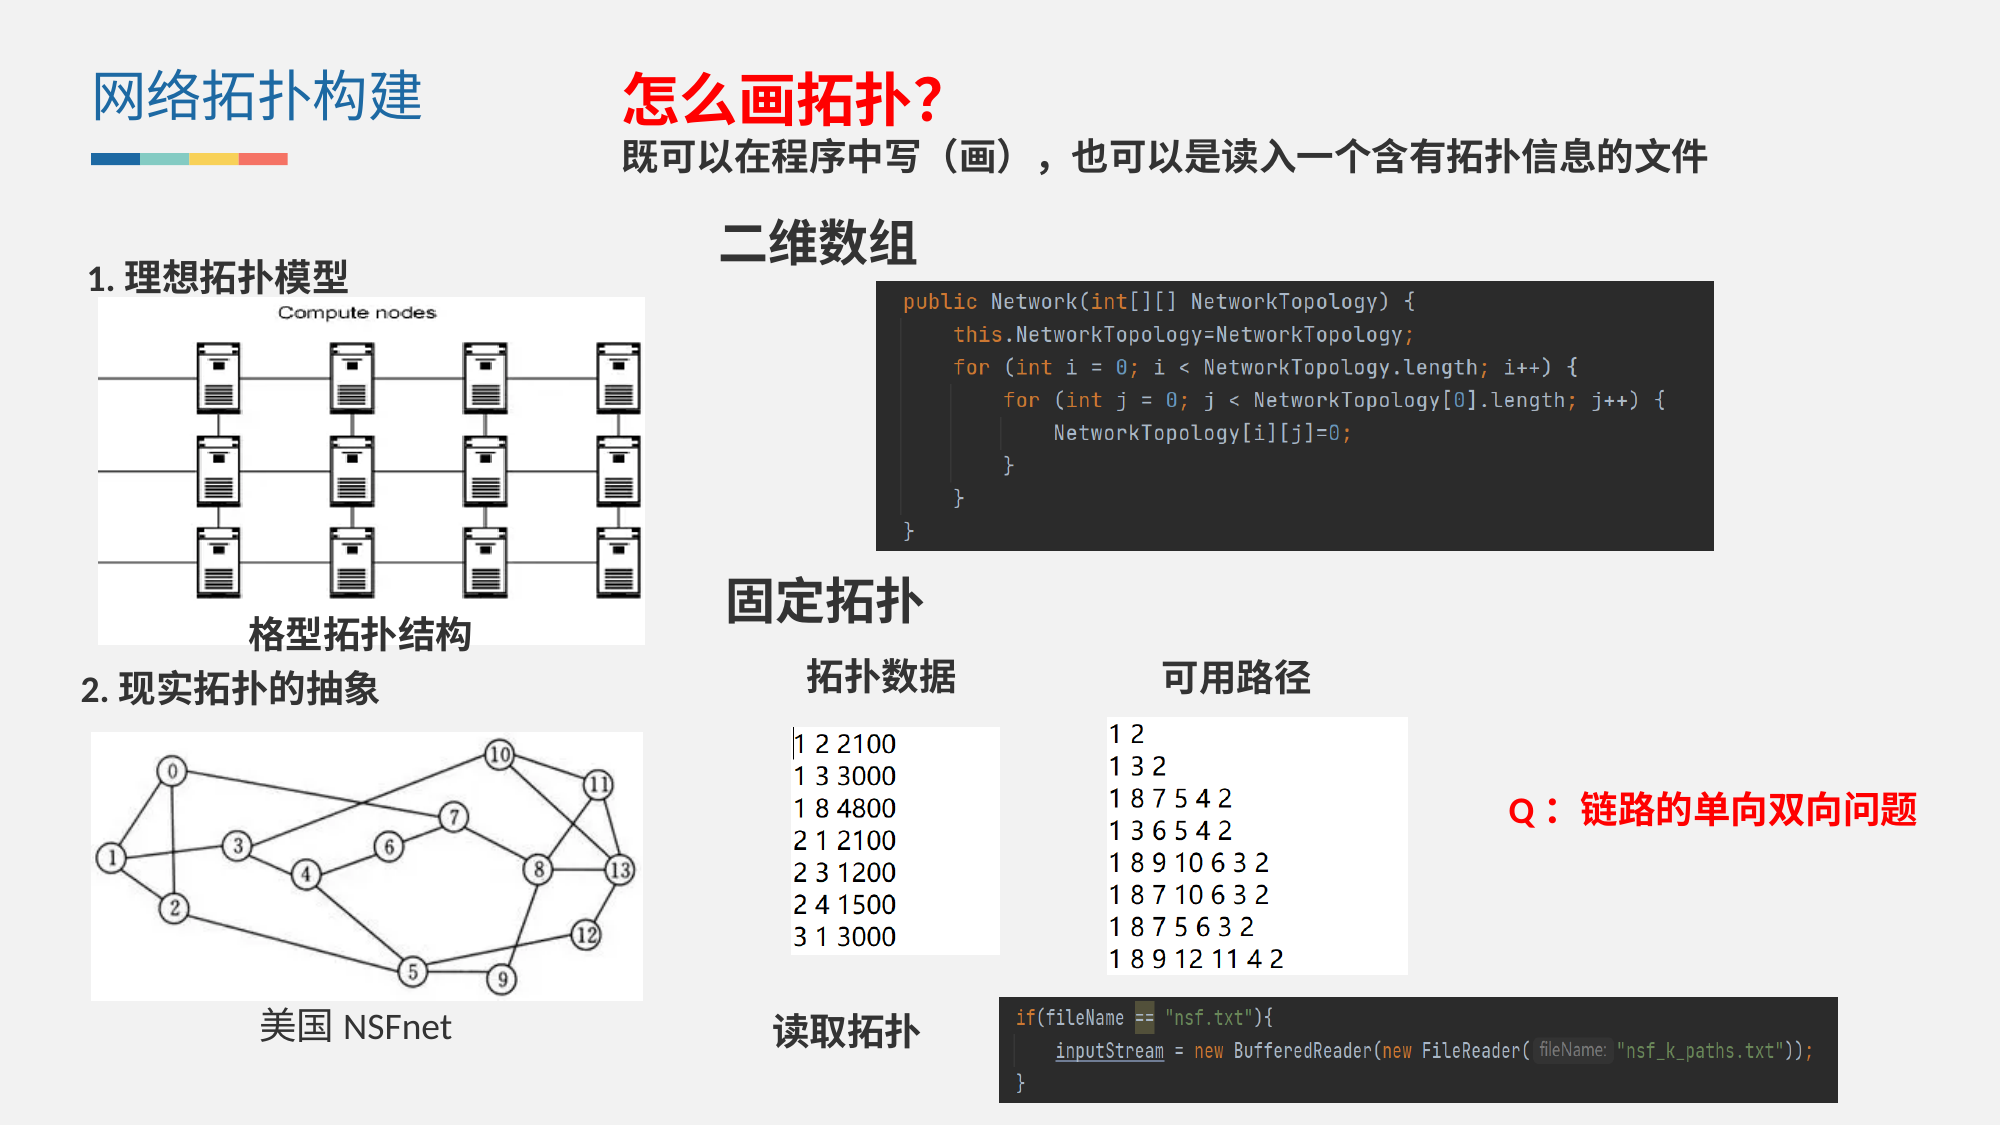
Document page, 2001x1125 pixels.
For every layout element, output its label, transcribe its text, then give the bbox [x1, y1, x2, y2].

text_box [90, 152, 288, 166]
text_box 2.现实拓扑的抽象 [65, 657, 412, 718]
picture [791, 726, 1001, 955]
text_box 可用路径 [1147, 646, 1356, 707]
text_box 二维数组 [621, 204, 1016, 279]
text_box 拓扑数据 [791, 645, 1001, 706]
picture [999, 996, 1838, 1103]
text_box 格型拓扑结构 [233, 652, 503, 663]
text_box 美国NSFnet [244, 1009, 494, 1055]
picture [90, 732, 643, 1002]
picture [876, 280, 1715, 551]
picture [98, 297, 705, 645]
text_box 怎么画拓扑？ 既可以在程序中写（画），也可以是读入一个含有拓扑信息的文件 [607, 55, 1830, 185]
text_box 网络拓扑构建 [91, 60, 607, 128]
text_box 读取拓扑 [757, 1000, 966, 1061]
text_box 1.理想拓扑模型 [71, 246, 418, 306]
picture [1106, 717, 1409, 975]
text_box Q：链路的单向双向问题 [1493, 779, 1935, 839]
text_box 固定拓扑 [709, 562, 1022, 638]
